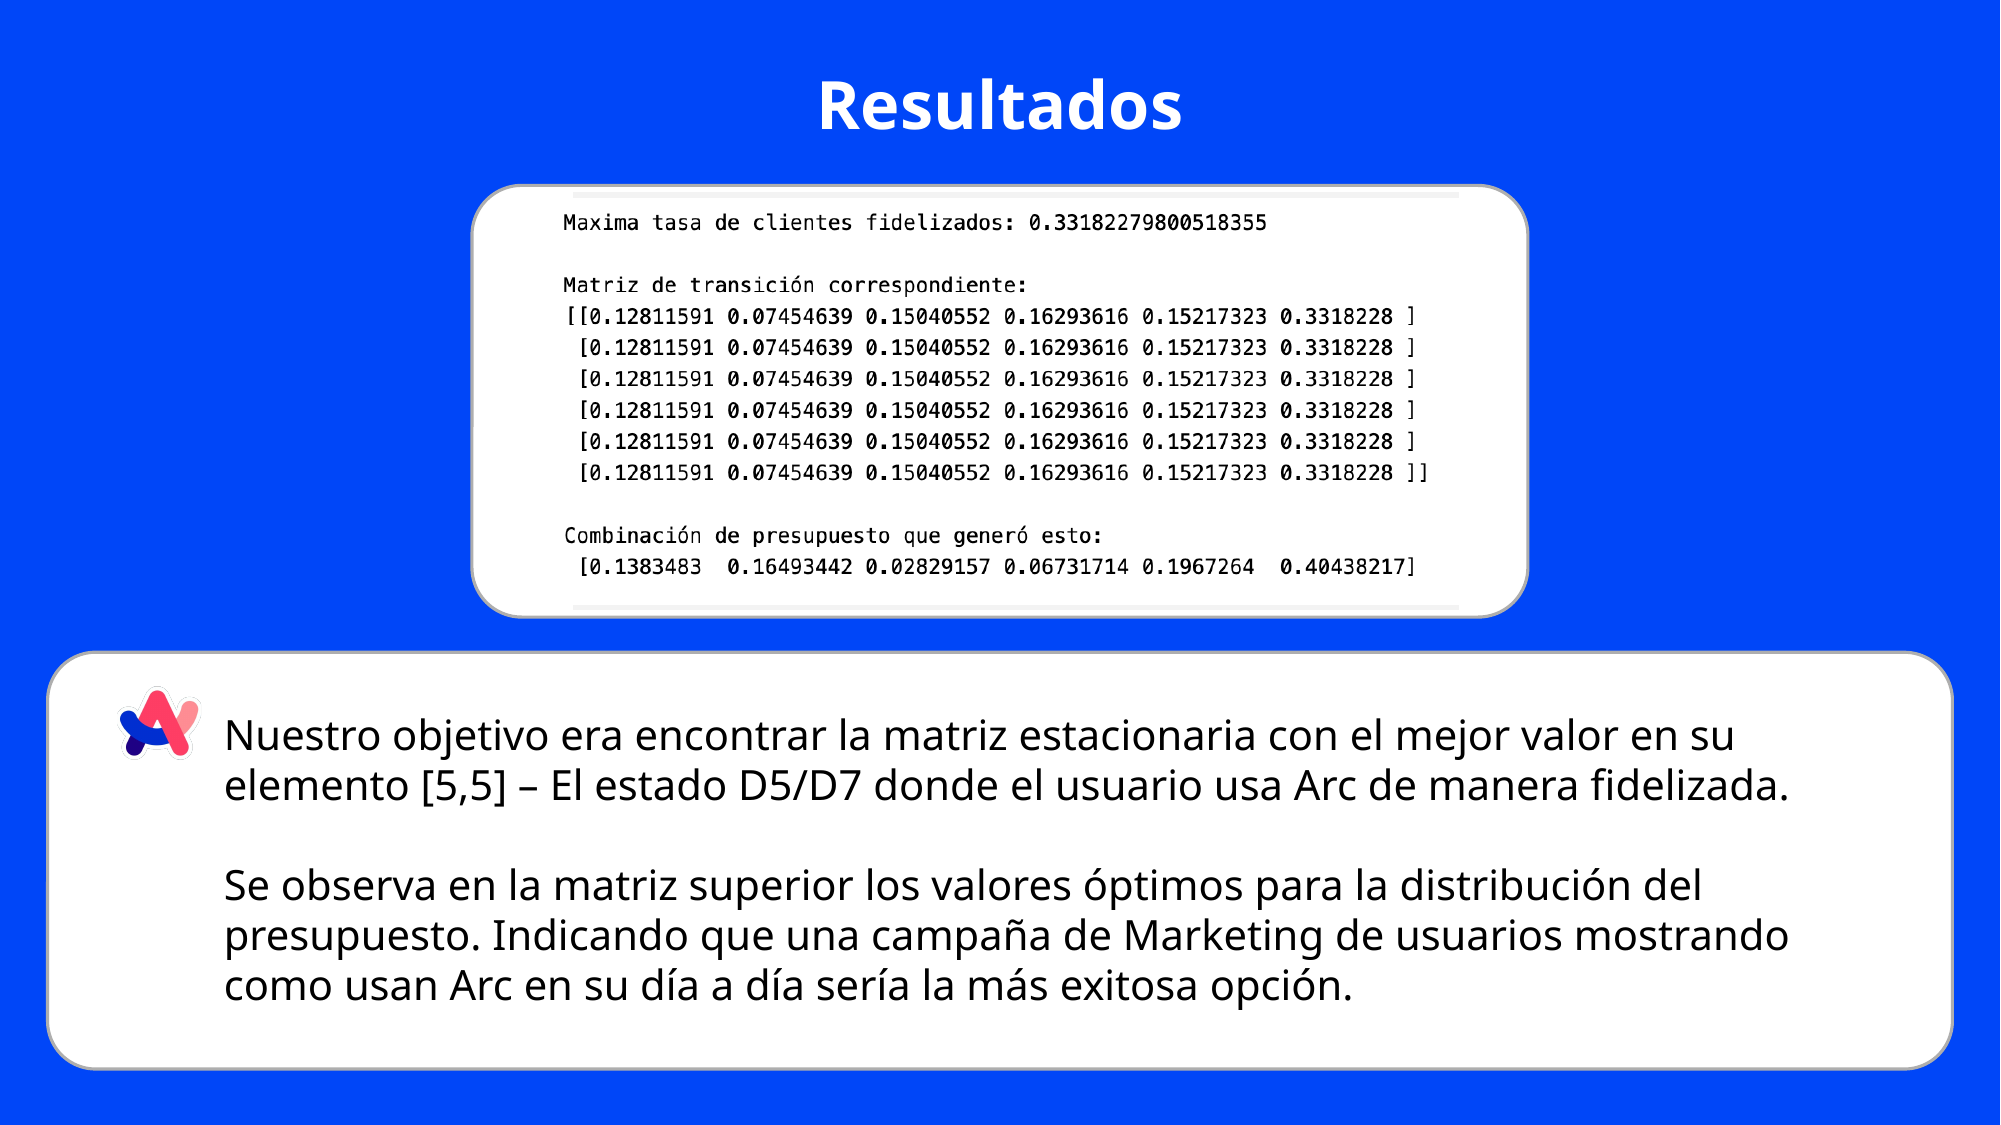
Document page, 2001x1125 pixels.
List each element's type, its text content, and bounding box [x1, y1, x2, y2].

picture [553, 191, 1460, 611]
text_box [470, 183, 1530, 619]
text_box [47, 651, 1953, 1070]
text_box Resultados [621, 55, 1379, 151]
